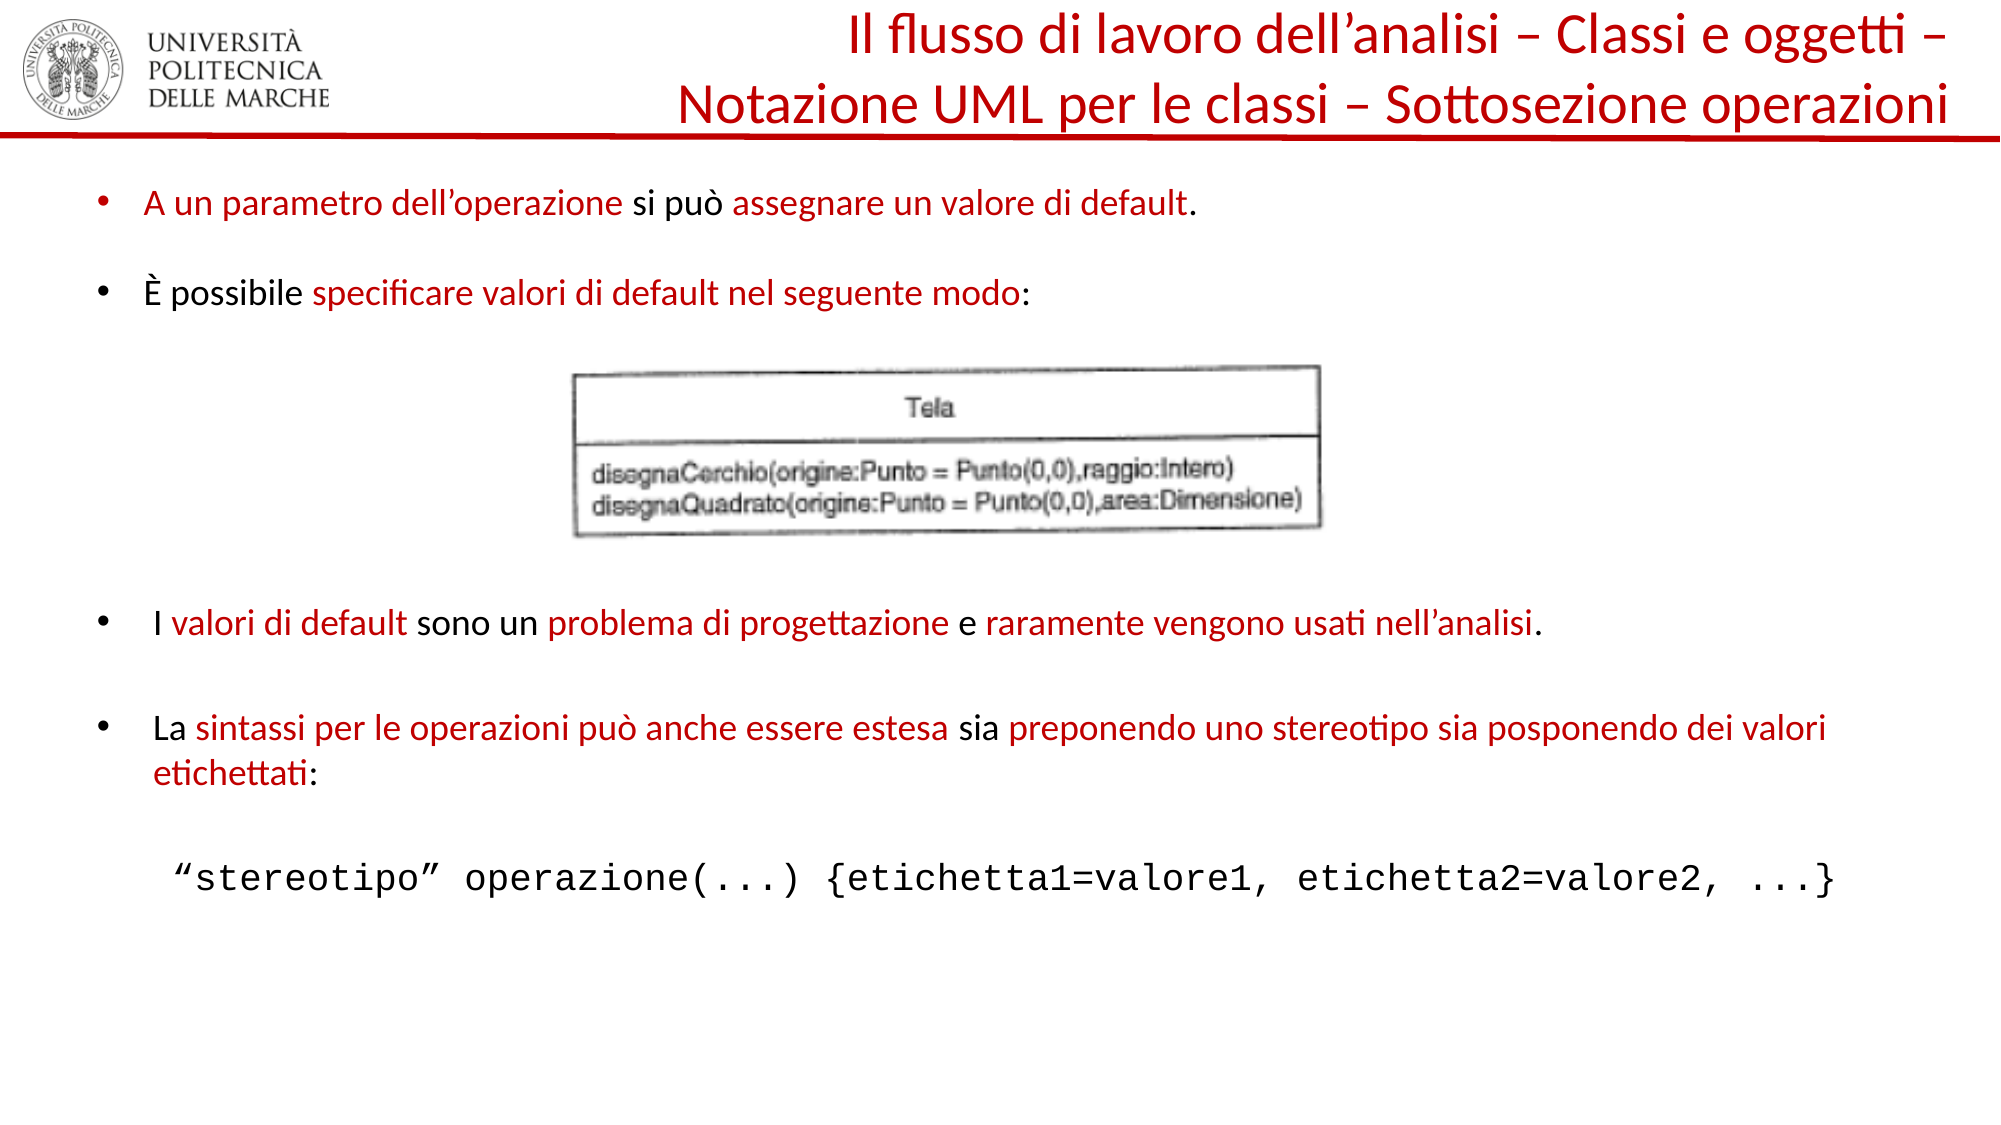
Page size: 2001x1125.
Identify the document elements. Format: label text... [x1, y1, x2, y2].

text_box Il flusso di lavoro dell’analisi – Classi e oggetti – Notazione UML per le classi – Sottosezione operazioni [662, 0, 1965, 135]
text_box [0, 135, 2000, 139]
text_box A un parametro dell’operazione si può assegnare un valore di default. È possibile specificare valori di default nel seguente modo: I valori di default sono un problema di progettazione e raramente vengono usati nell’analisi. La sintassi per le operazioni può anche essere estesa sia preponendo uno stereotipo sia posponendo dei valori etichettati: “stereotipo” operazione(...) {etichetta1=valore1, etichetta2=valore2, ...} [82, 170, 1932, 996]
picture [553, 361, 1350, 543]
text_box Il flusso di lavoro dell’analisi – Classi e oggetti – Notazione UML per le classi – Sottosezione operazioni [662, 139, 1965, 143]
picture [23, 17, 329, 122]
